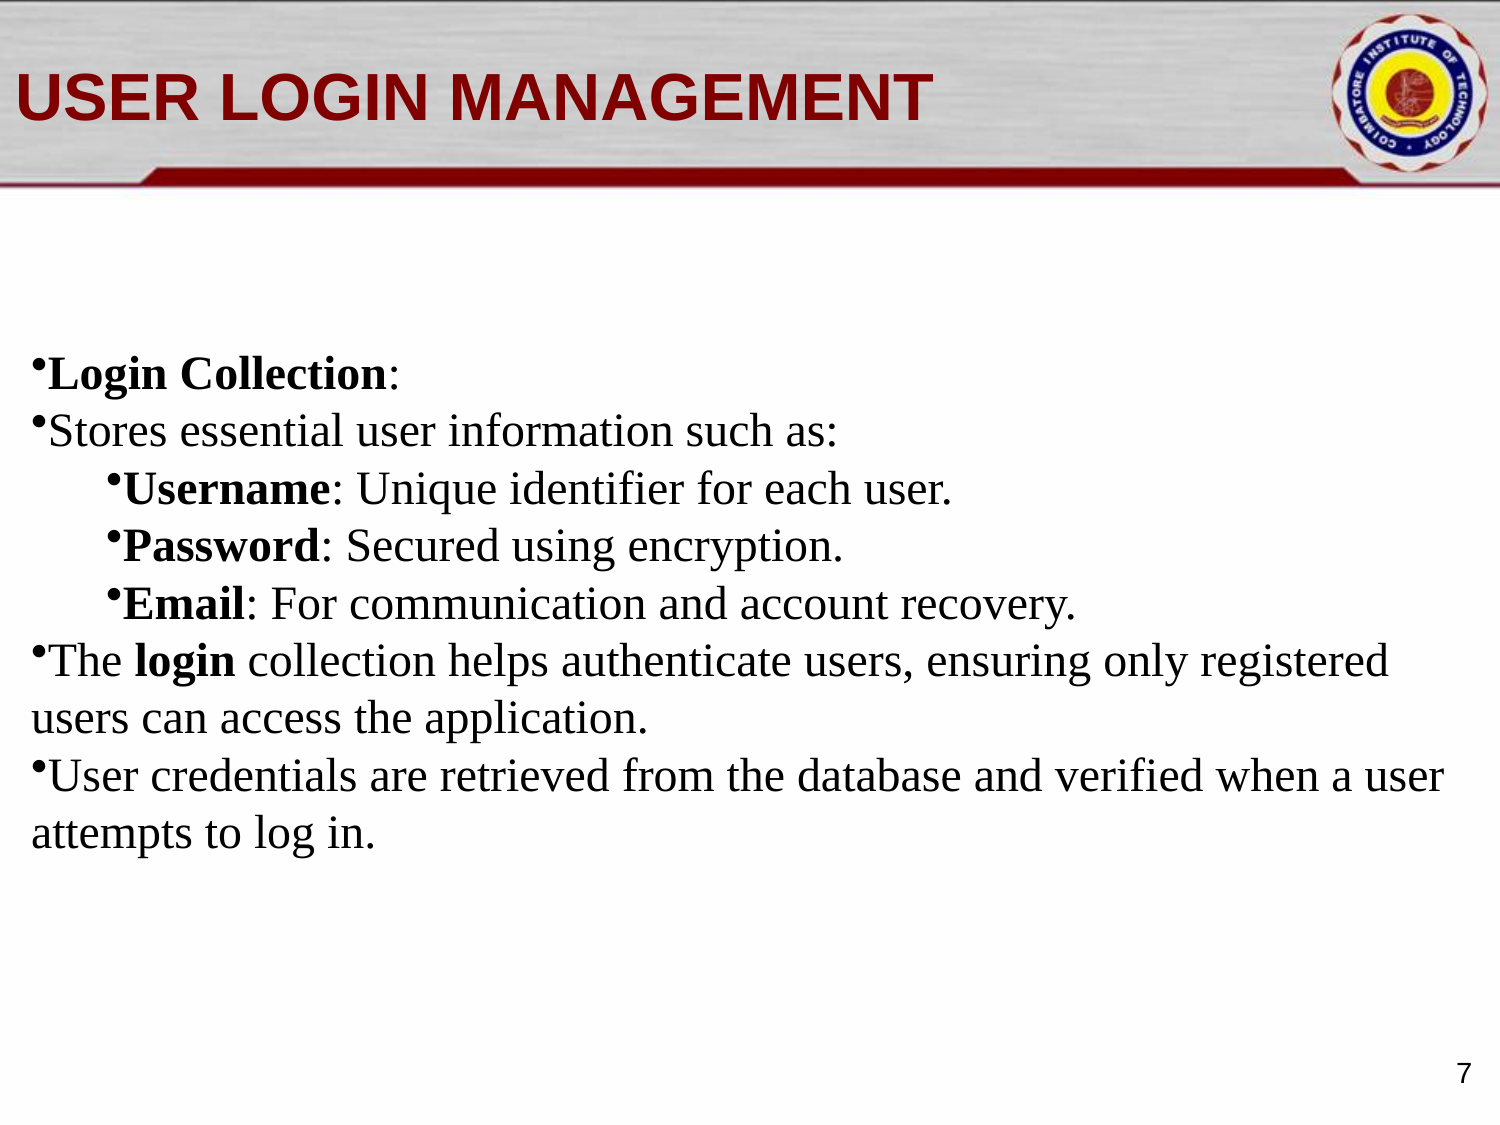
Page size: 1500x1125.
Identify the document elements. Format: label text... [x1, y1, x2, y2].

slide_number 7 [1137, 1046, 1488, 1125]
title USER LOGIN MANAGEMENT [0, 0, 1313, 188]
picture [0, 0, 1500, 1125]
text_box Login Collection: Stores essential user information such as: Username: Unique identifier for each user. Password: Secured using encryption. Email: For communication and account recovery. The login collection helps authenticate users, ensuring only registered users can access the application. User credentials are retrieved from the database and verified when a user attempts to log in. [16, 333, 1484, 924]
